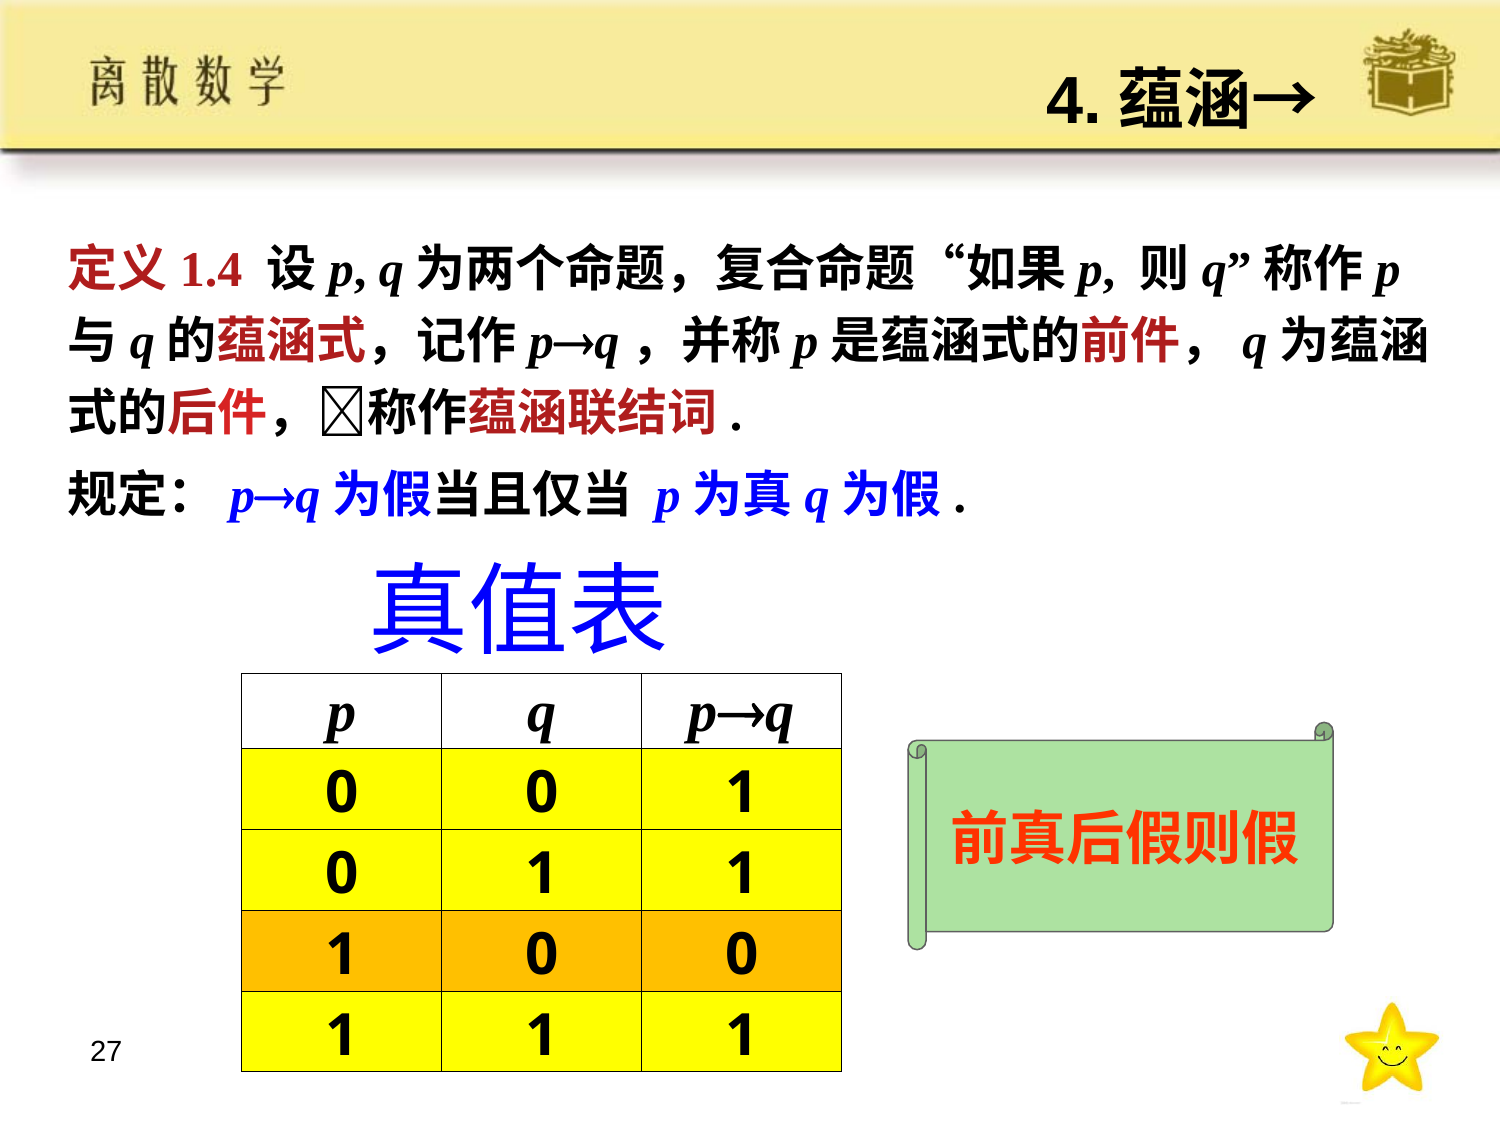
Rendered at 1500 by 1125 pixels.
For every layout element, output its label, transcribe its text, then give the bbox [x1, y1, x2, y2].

table_cell 1 [442, 992, 641, 1071]
table_cell 0 [242, 830, 441, 910]
text_box 真值表 [300, 538, 738, 674]
table_cell 1 [642, 830, 841, 910]
table_cell 1 [242, 911, 441, 991]
table_cell 0 [442, 911, 641, 991]
table_header p [242, 674, 441, 748]
table_cell 0 [442, 749, 641, 829]
table_cell 1 [242, 992, 441, 1071]
title 4.蕴涵→ [328, 62, 1333, 131]
slide_number 27 [75, 1024, 425, 1103]
picture [0, 0, 1500, 1125]
table_header q [442, 674, 641, 748]
table_cell 0 [642, 911, 841, 991]
table_cell 1 [442, 830, 641, 910]
text_box 前真后假则假 [908, 722, 1334, 950]
text_box 定义1.4 设p, q为两个命题，复合命题“如果p, 则q”称作p与q的蕴涵式，记作pq，并称p是蕴涵式的前件，q为蕴涵式的后件，称作蕴涵联结词. 规定：pq为假当且仅当 p为真q为假. [53, 217, 1447, 454]
table_cell 0 [242, 749, 441, 829]
table_header pq [642, 674, 841, 748]
table_cell 1 [642, 749, 841, 829]
table_cell 1 [642, 992, 841, 1071]
